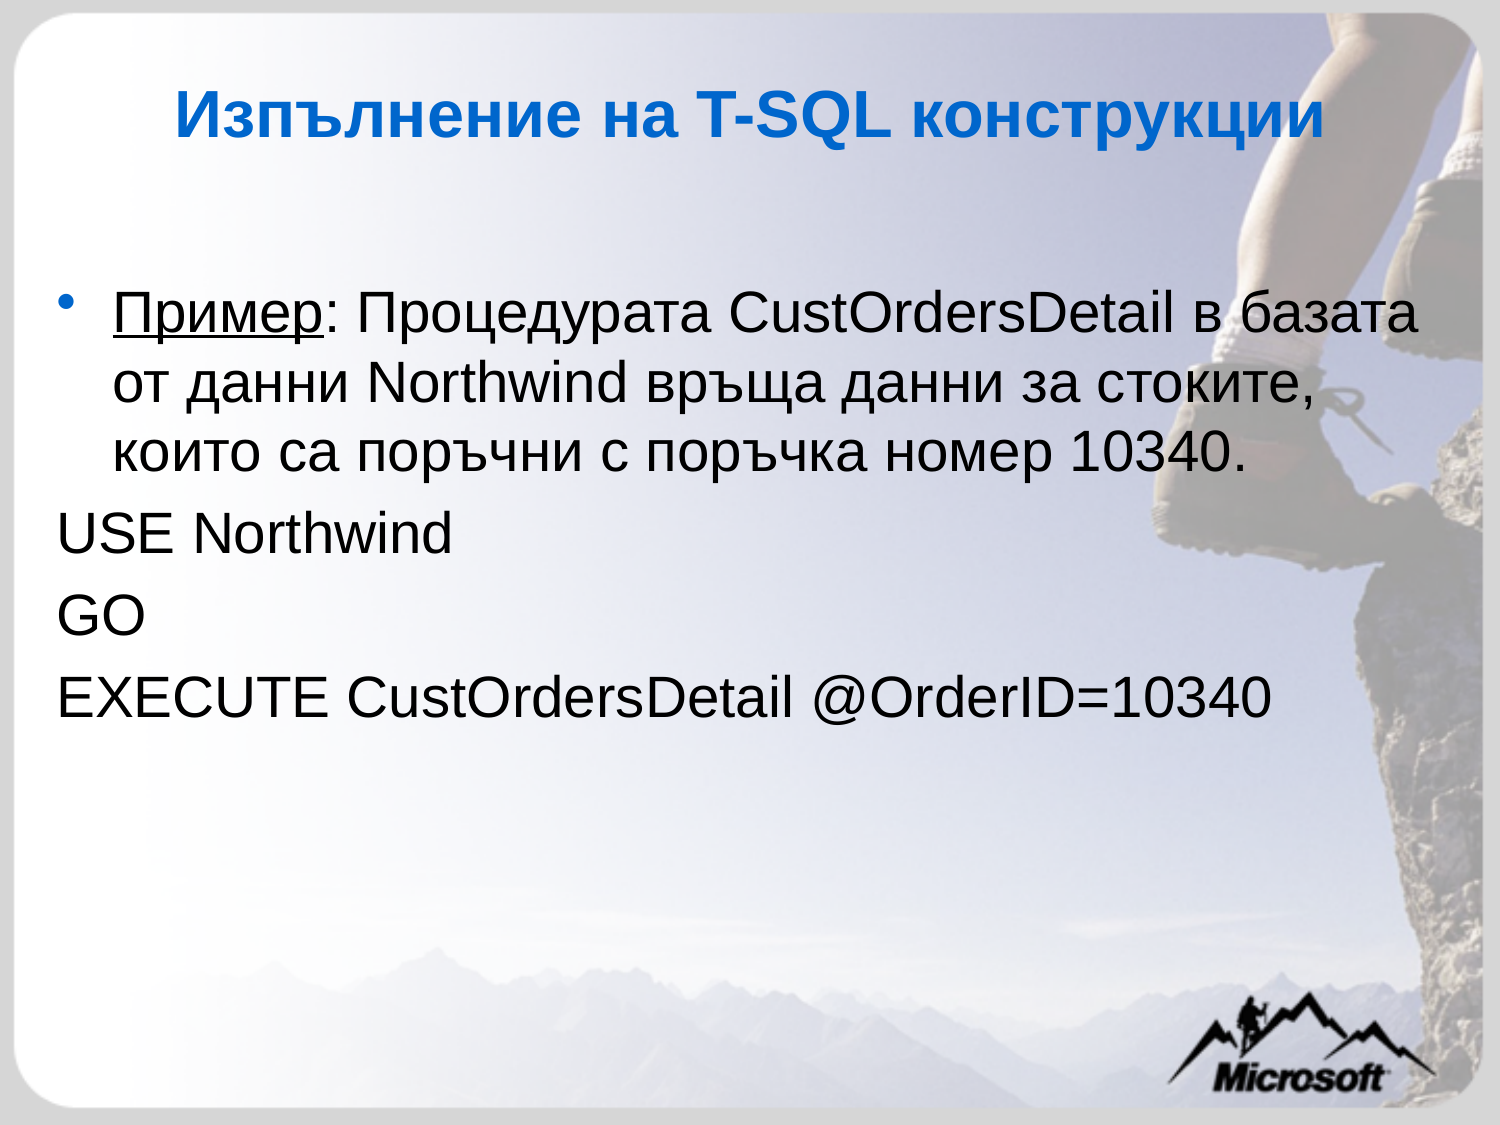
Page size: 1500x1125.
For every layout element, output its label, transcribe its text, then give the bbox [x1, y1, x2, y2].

list Пример: Процедурата CustOrdersDetail в базата от данни Northwind връща данни за стоките, които са поръчни с поръчка номер 10340. USE Northwind GO EXECUTE CustOrdersDetail @OrderID=10340 [41, 184, 1471, 1025]
title Изпълнение на T-SQL конструкции [159, 37, 1429, 184]
picture [0, 0, 1500, 1125]
